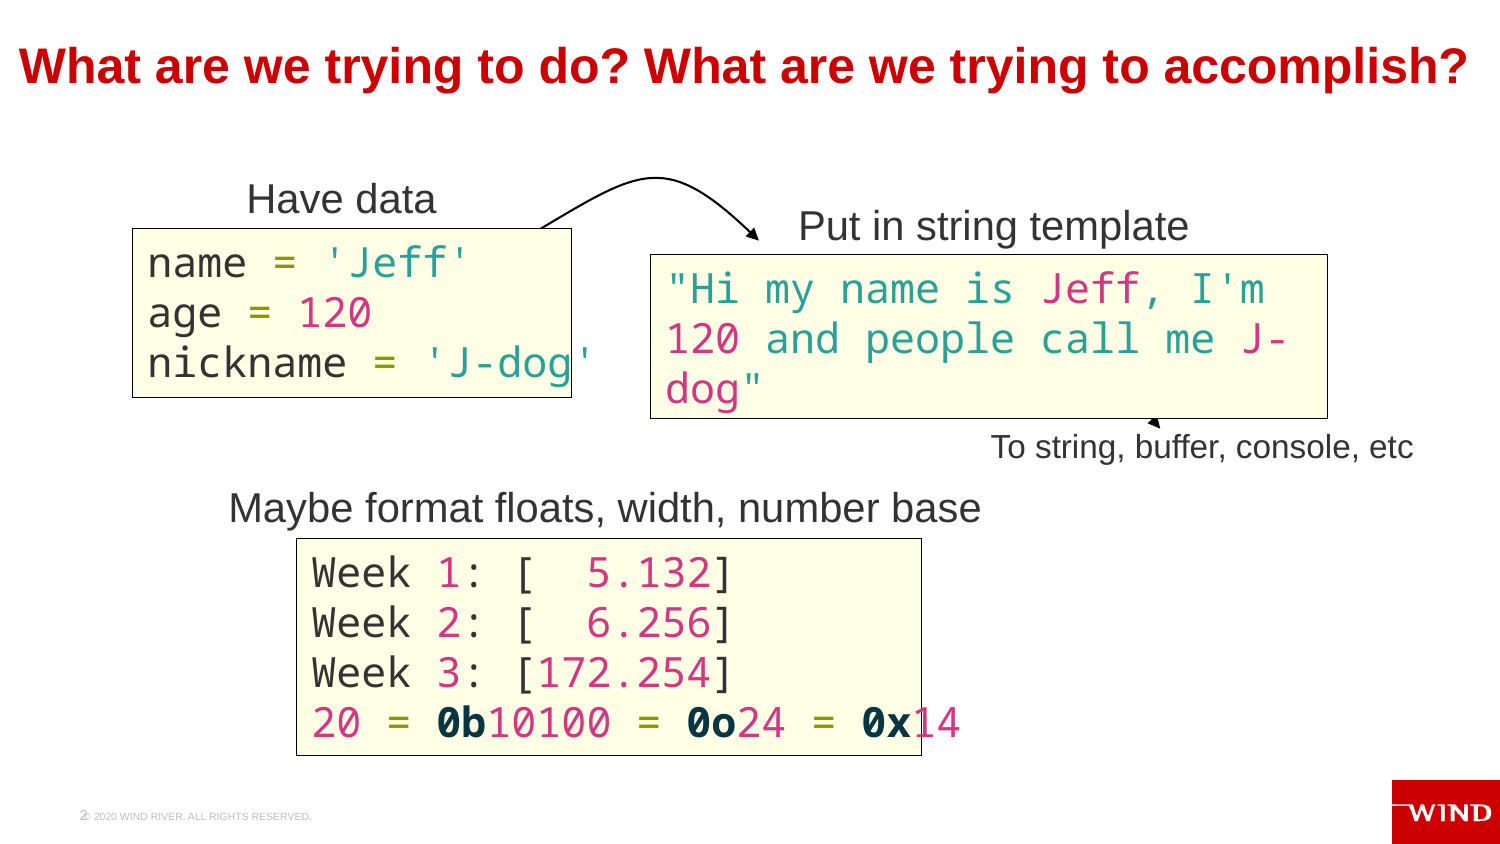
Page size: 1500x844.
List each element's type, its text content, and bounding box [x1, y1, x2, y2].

text_box "Hi my name is Jeff, I'm 120 and people call me J-dog" [650, 254, 1328, 419]
text_box Have data [231, 170, 467, 221]
text_box [540, 177, 759, 243]
text_box Put in string template [783, 196, 1195, 247]
title What are we trying to do? What are we trying to accomplish? [19, 41, 1481, 145]
text_box Maybe format floats, width, number base [213, 479, 1005, 530]
text_box name = 'Jeff' age = 120 nickname = 'J-dog' [132, 228, 572, 398]
text_box To string, buffer, console, etc [975, 422, 1434, 473]
text_box Week 1: [ 5.132] Week 2: [ 6.256] Week 3: [172.254] 20 = 0b10100 = 0o24 = 0x14 [296, 538, 922, 756]
picture [1392, 780, 1500, 844]
